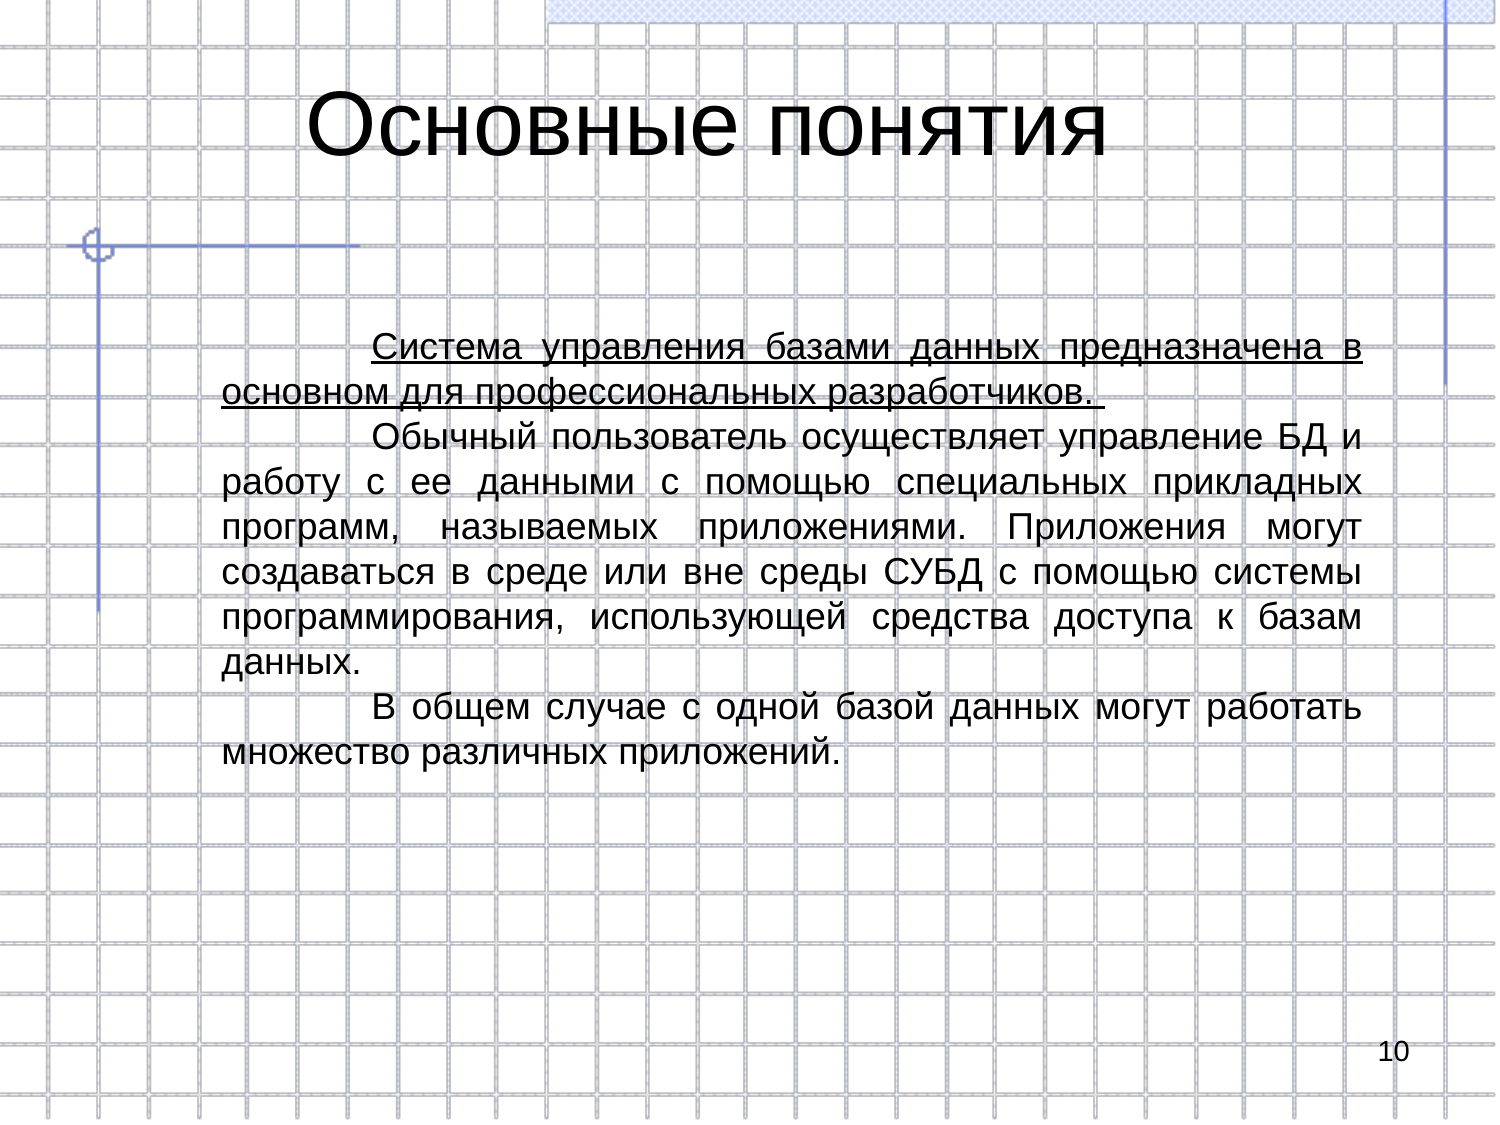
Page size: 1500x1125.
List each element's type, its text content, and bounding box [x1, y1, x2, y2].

slide_number 10 [1074, 1024, 1426, 1103]
picture [0, 0, 1500, 1125]
text_box Система управления базами данных предназначена в основном для профессиональных разработчиков. Обычный пользователь осуществляет управление БД и работу с ее данными с помощью специальных прикладных программ, называемых приложениями. Приложения могут создаваться в среде или вне среды СУБД с помощью системы программирования, использующей средства доступа к базам данных. В общем случае с одной базой данных могут работать множество различных приложений. [206, 314, 1378, 780]
title Основные понятия [88, 27, 1329, 210]
